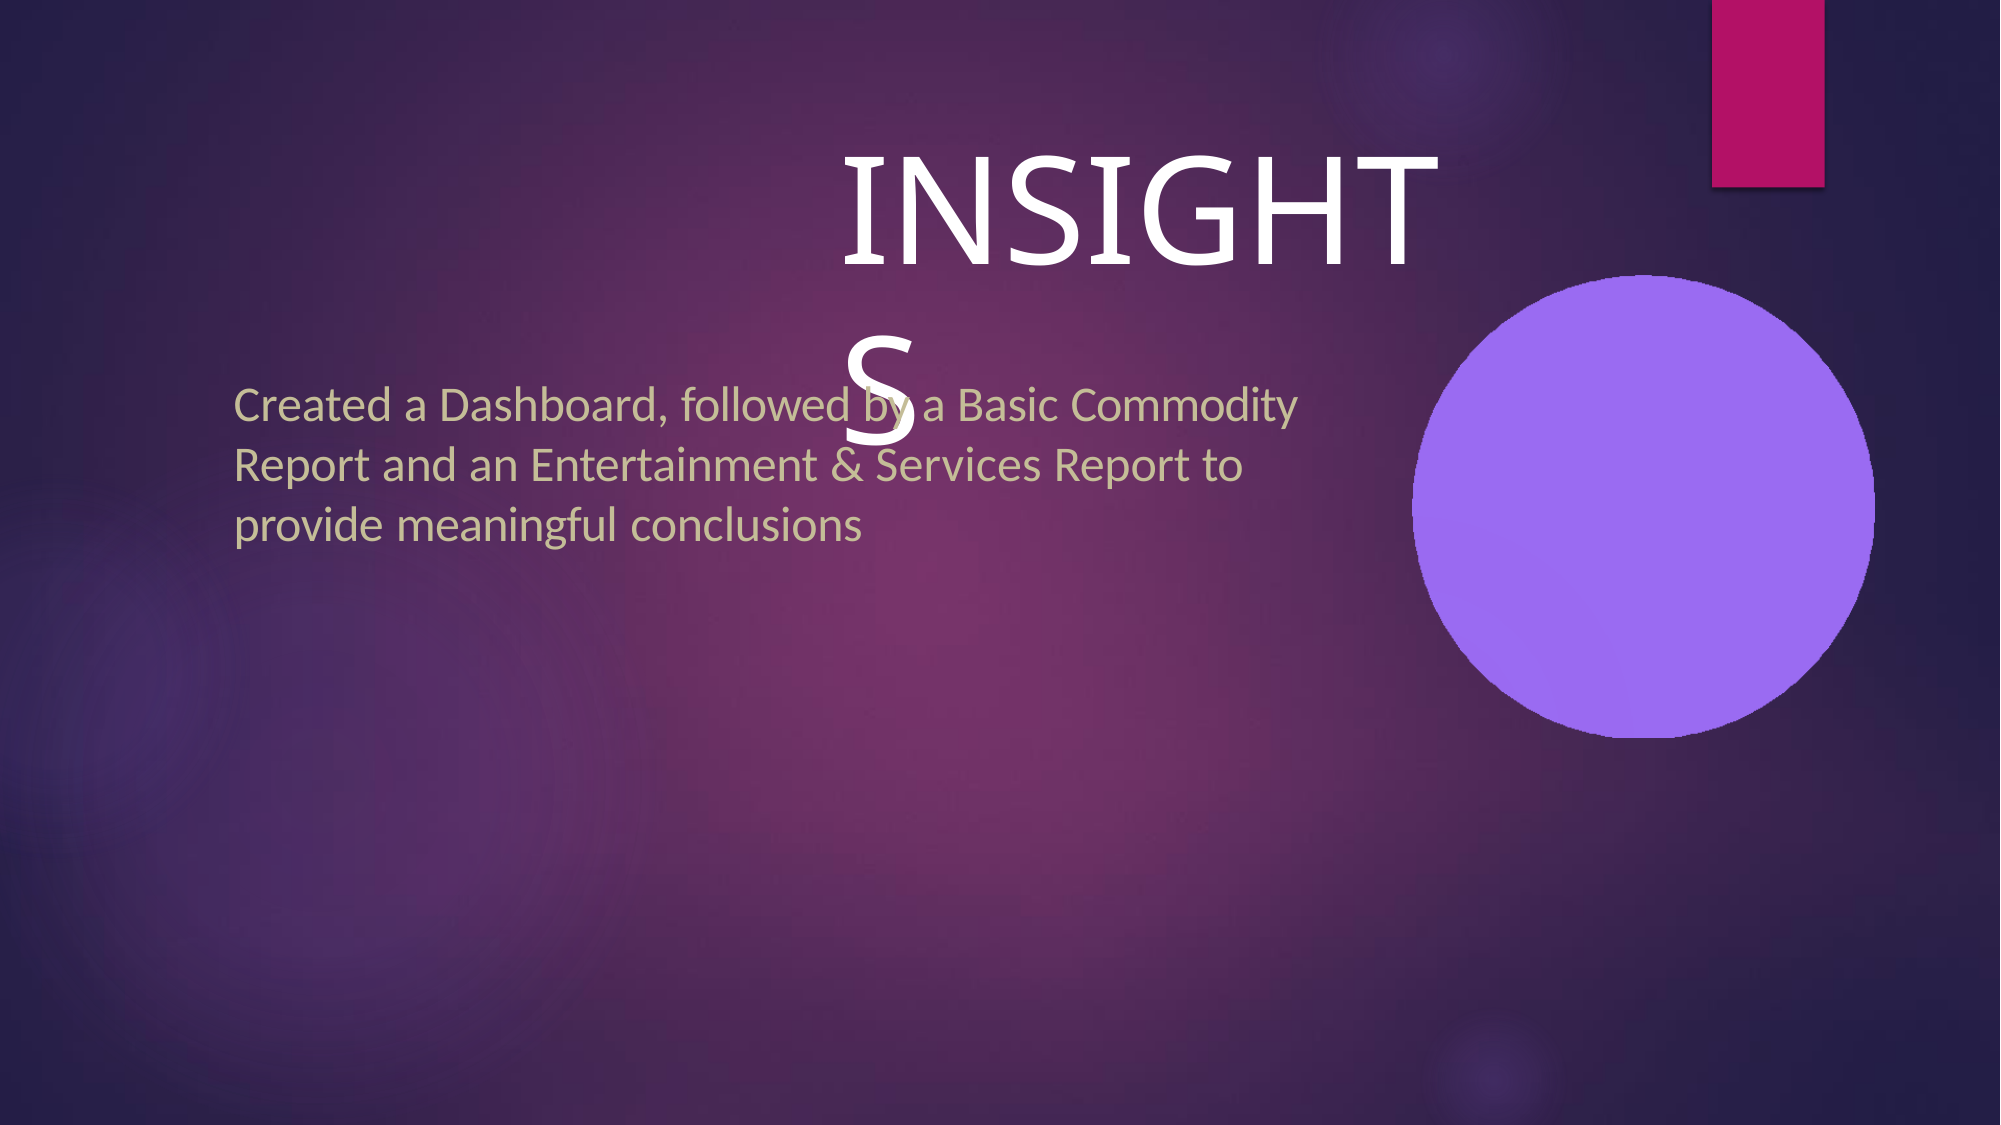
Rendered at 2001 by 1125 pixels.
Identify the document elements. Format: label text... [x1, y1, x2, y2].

picture [0, 0, 2000, 1125]
text_box INSIGHTS [837, 112, 1454, 475]
text_box Created a Dashboard, followed by a Basic Commodity Report and an Entertainment & Services Report to provide meaningful conclusions [233, 362, 1389, 552]
